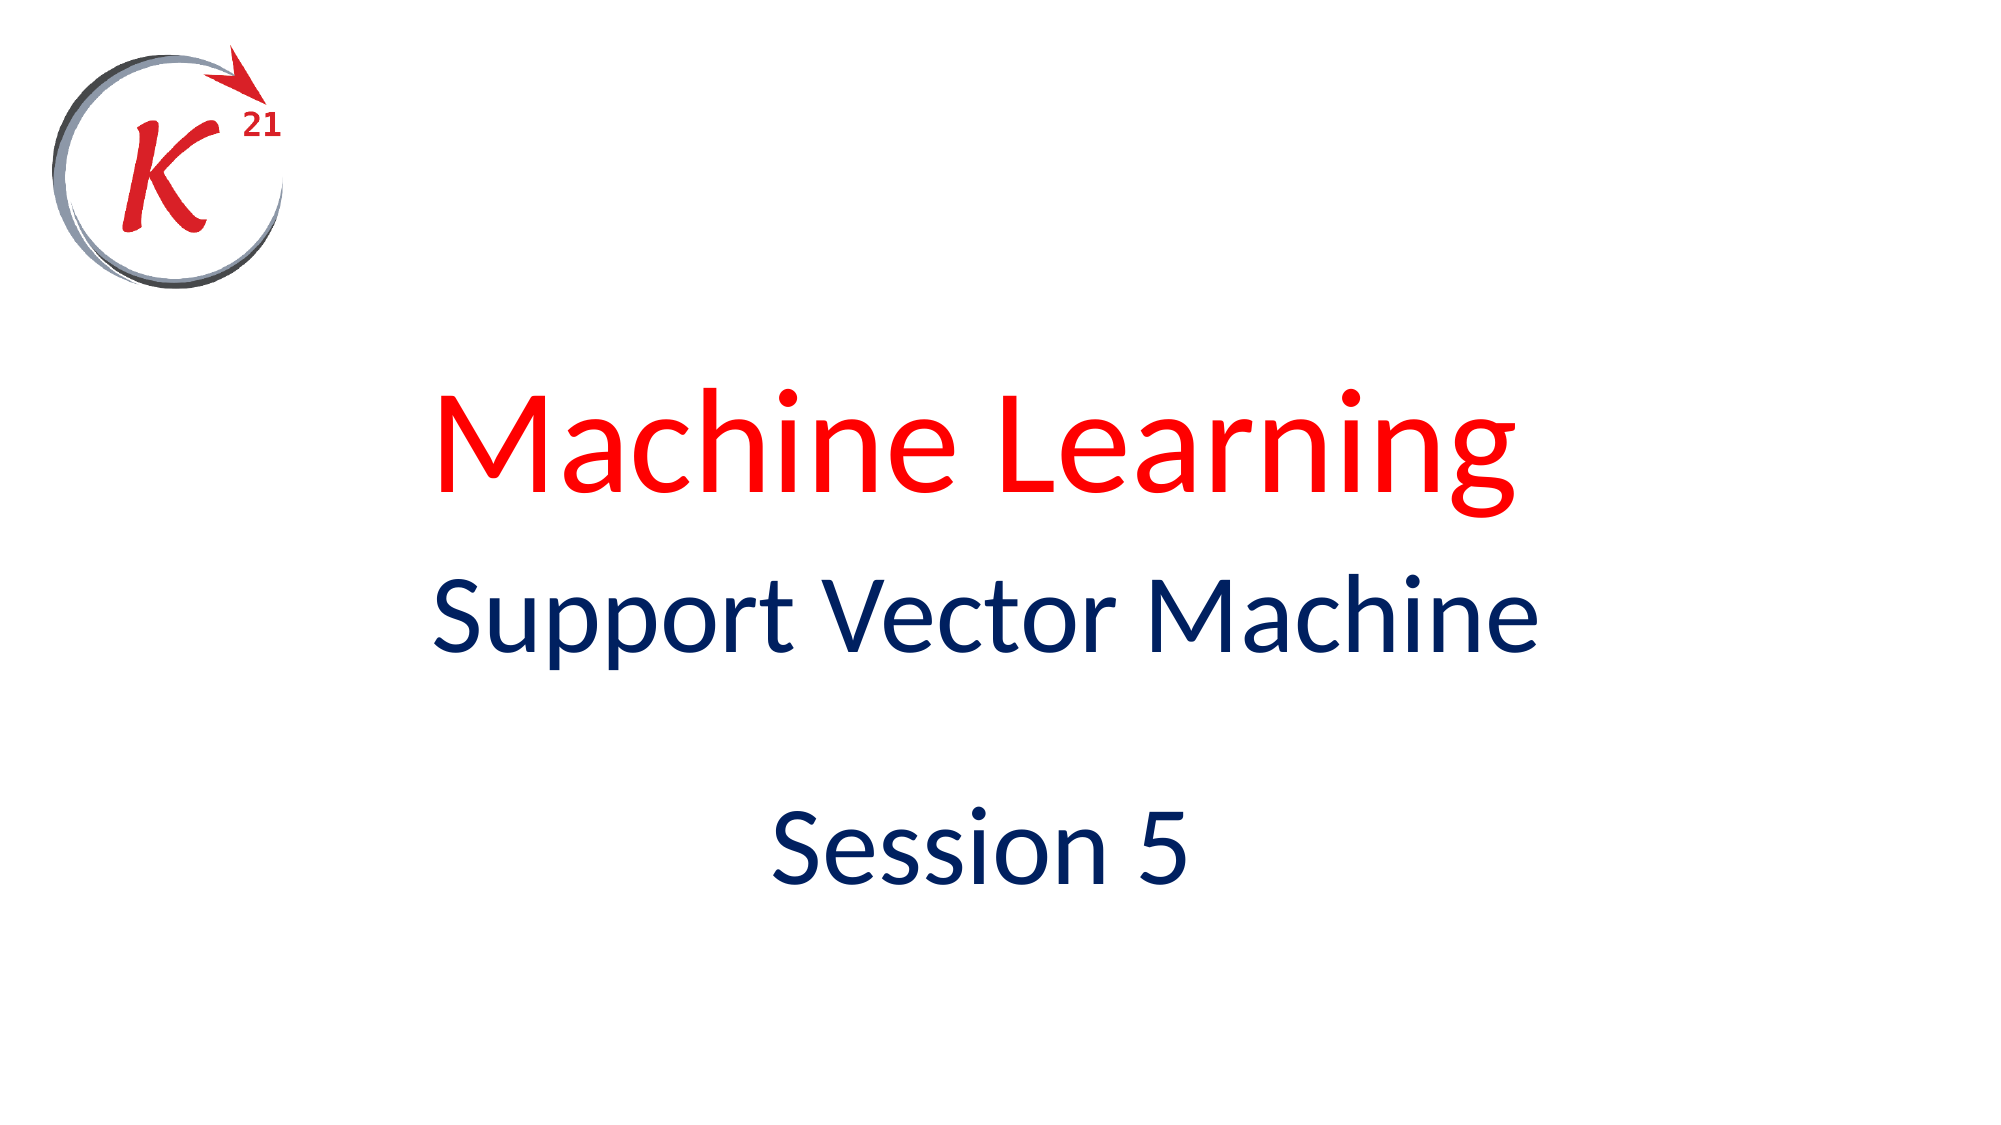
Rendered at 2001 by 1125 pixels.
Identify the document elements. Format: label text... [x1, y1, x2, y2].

text_box Support Vector Machine [393, 532, 1580, 765]
text_box Session 5 [755, 765, 1219, 916]
picture [0, 0, 335, 335]
text_box Machine Learning [414, 335, 1559, 532]
